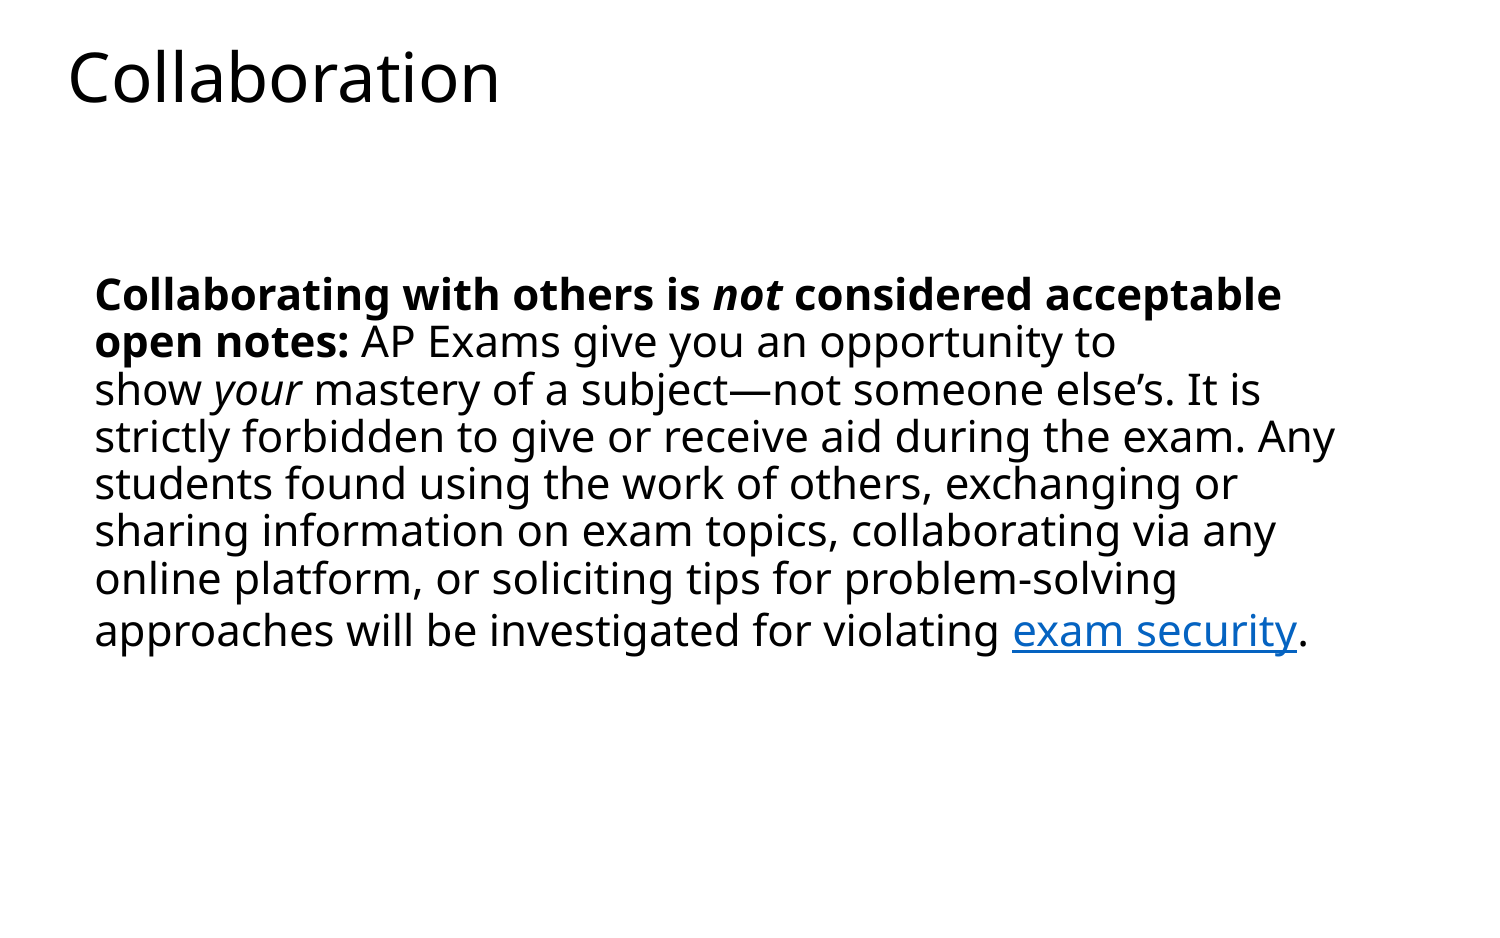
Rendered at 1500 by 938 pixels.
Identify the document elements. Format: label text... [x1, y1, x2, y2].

list Collaborating with others is not considered acceptable open notes: AP Exams give you an opportunity to show your mastery of a subject—not someone else’s. It is strictly forbidden to give or receive aid during the exam. Any students found using the work of others, exchanging or sharing information on exam topics, collaborating via any online platform, or soliciting tips for problem-solving approaches will be investigated for violating exam security. [79, 148, 1401, 918]
text_box [837, 362, 869, 468]
text_box [921, 374, 952, 480]
title Collaboration [52, 23, 1210, 137]
